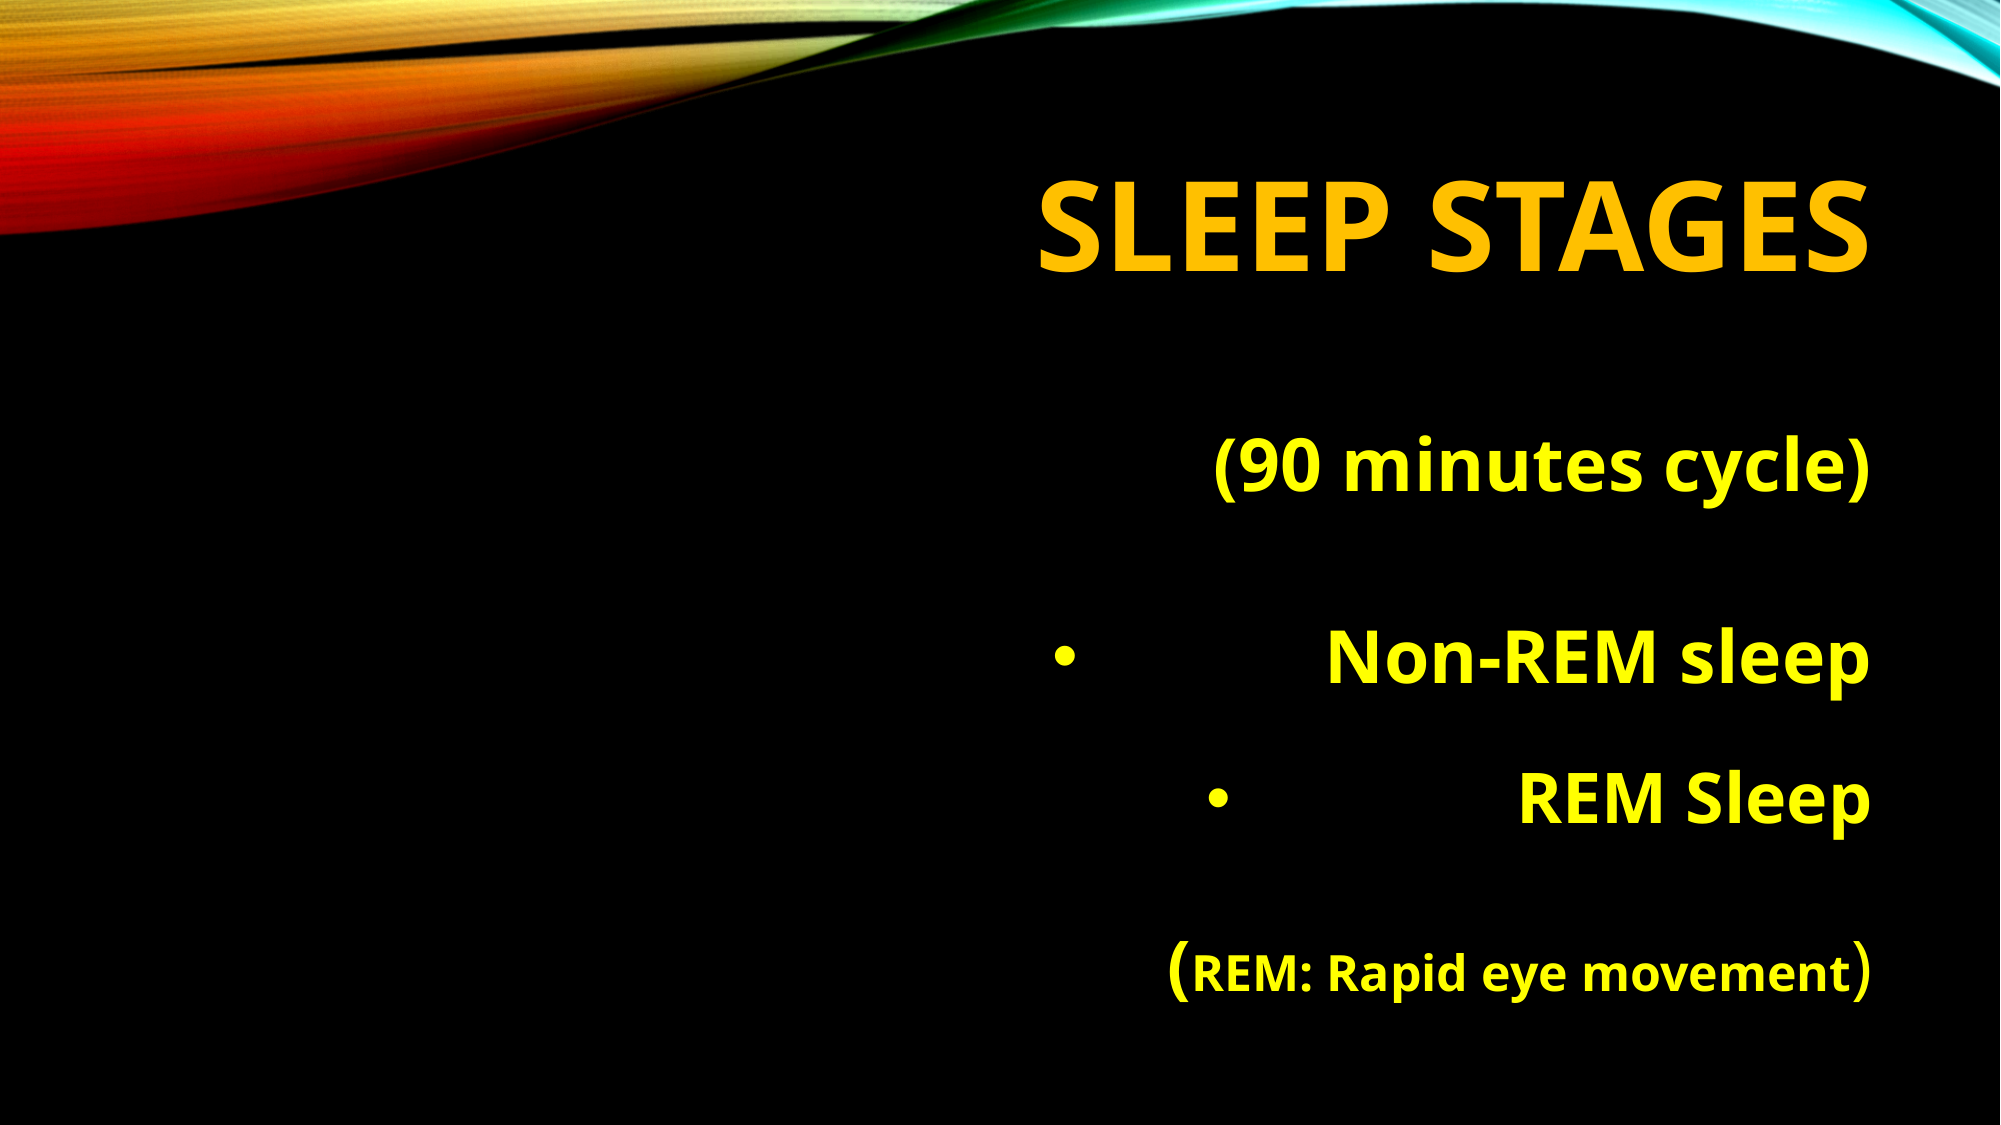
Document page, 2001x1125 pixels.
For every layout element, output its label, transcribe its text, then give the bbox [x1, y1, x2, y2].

list (90 minutes cycle) Non-REM sleep REM Sleep (REM: Rapid eye movement) [112, 360, 1888, 1021]
picture [0, 0, 2000, 237]
title Sleep stages [474, 125, 1888, 338]
